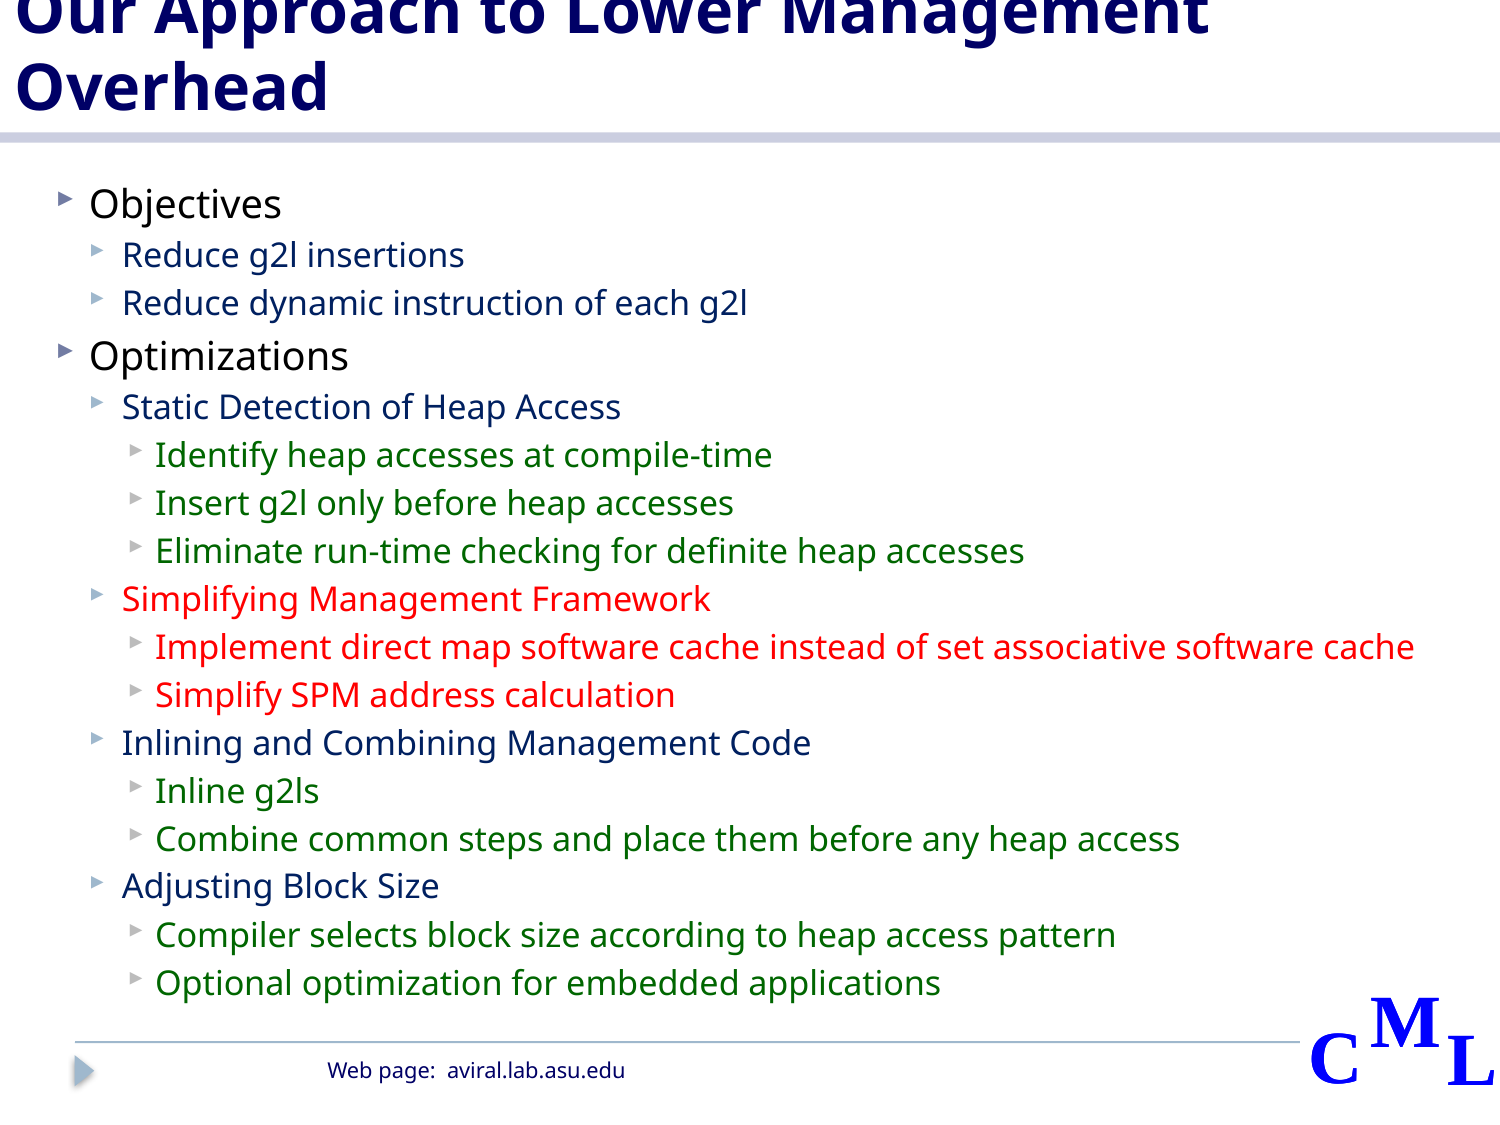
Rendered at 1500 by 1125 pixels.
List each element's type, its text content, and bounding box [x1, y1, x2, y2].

title Our Approach to Lower Management Overhead [0, 0, 1500, 131]
list Objectives Reduce g2l insertions Reduce dynamic instruction of each g2l Optimizations Static Detection of Heap Access Identify heap accesses at compile-time Insert g2l only before heap accesses Eliminate run-time checking for definite heap accesses Simplifying Management Framework Implement direct map software cache instead of set associative software cache Simplify SPM address calculation Inlining and Combining Management Code Inline g2ls Combine common steps and place them before any heap access Adjusting Block Size Compiler selects block size according to heap access pattern Optional optimization for embedded applications [40, 171, 1439, 1051]
